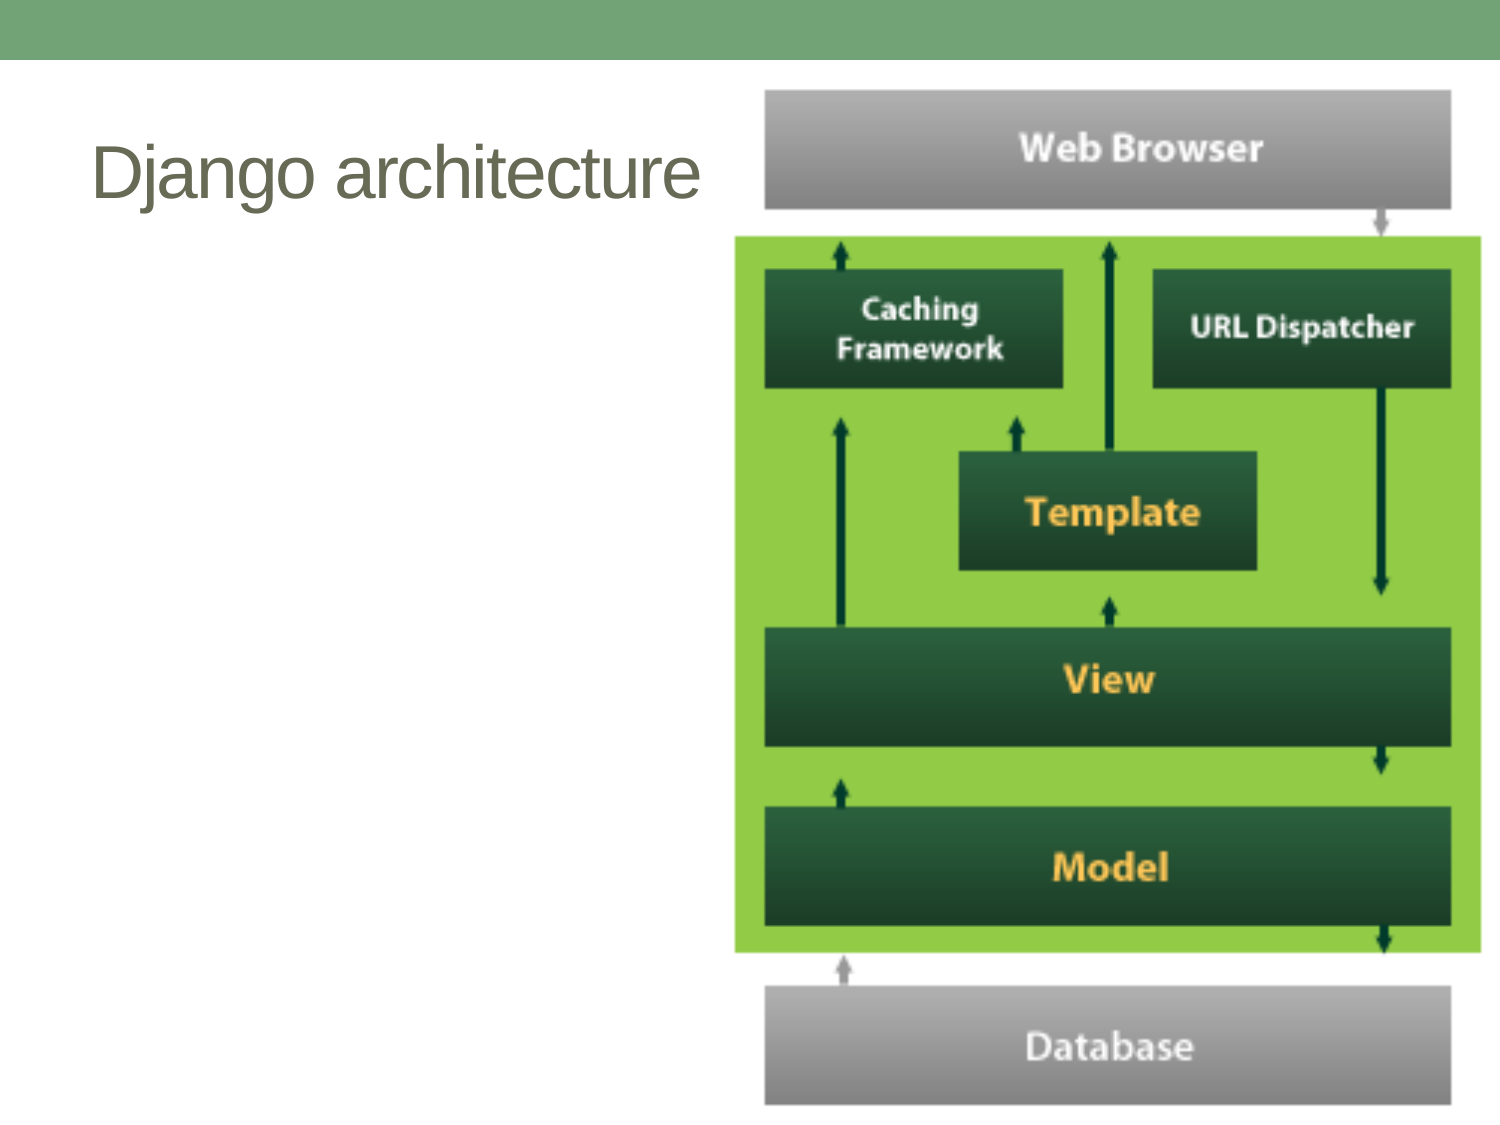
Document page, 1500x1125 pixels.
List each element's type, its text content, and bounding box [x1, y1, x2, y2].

picture [715, 73, 1500, 1125]
title Django architecture [75, 87, 712, 250]
